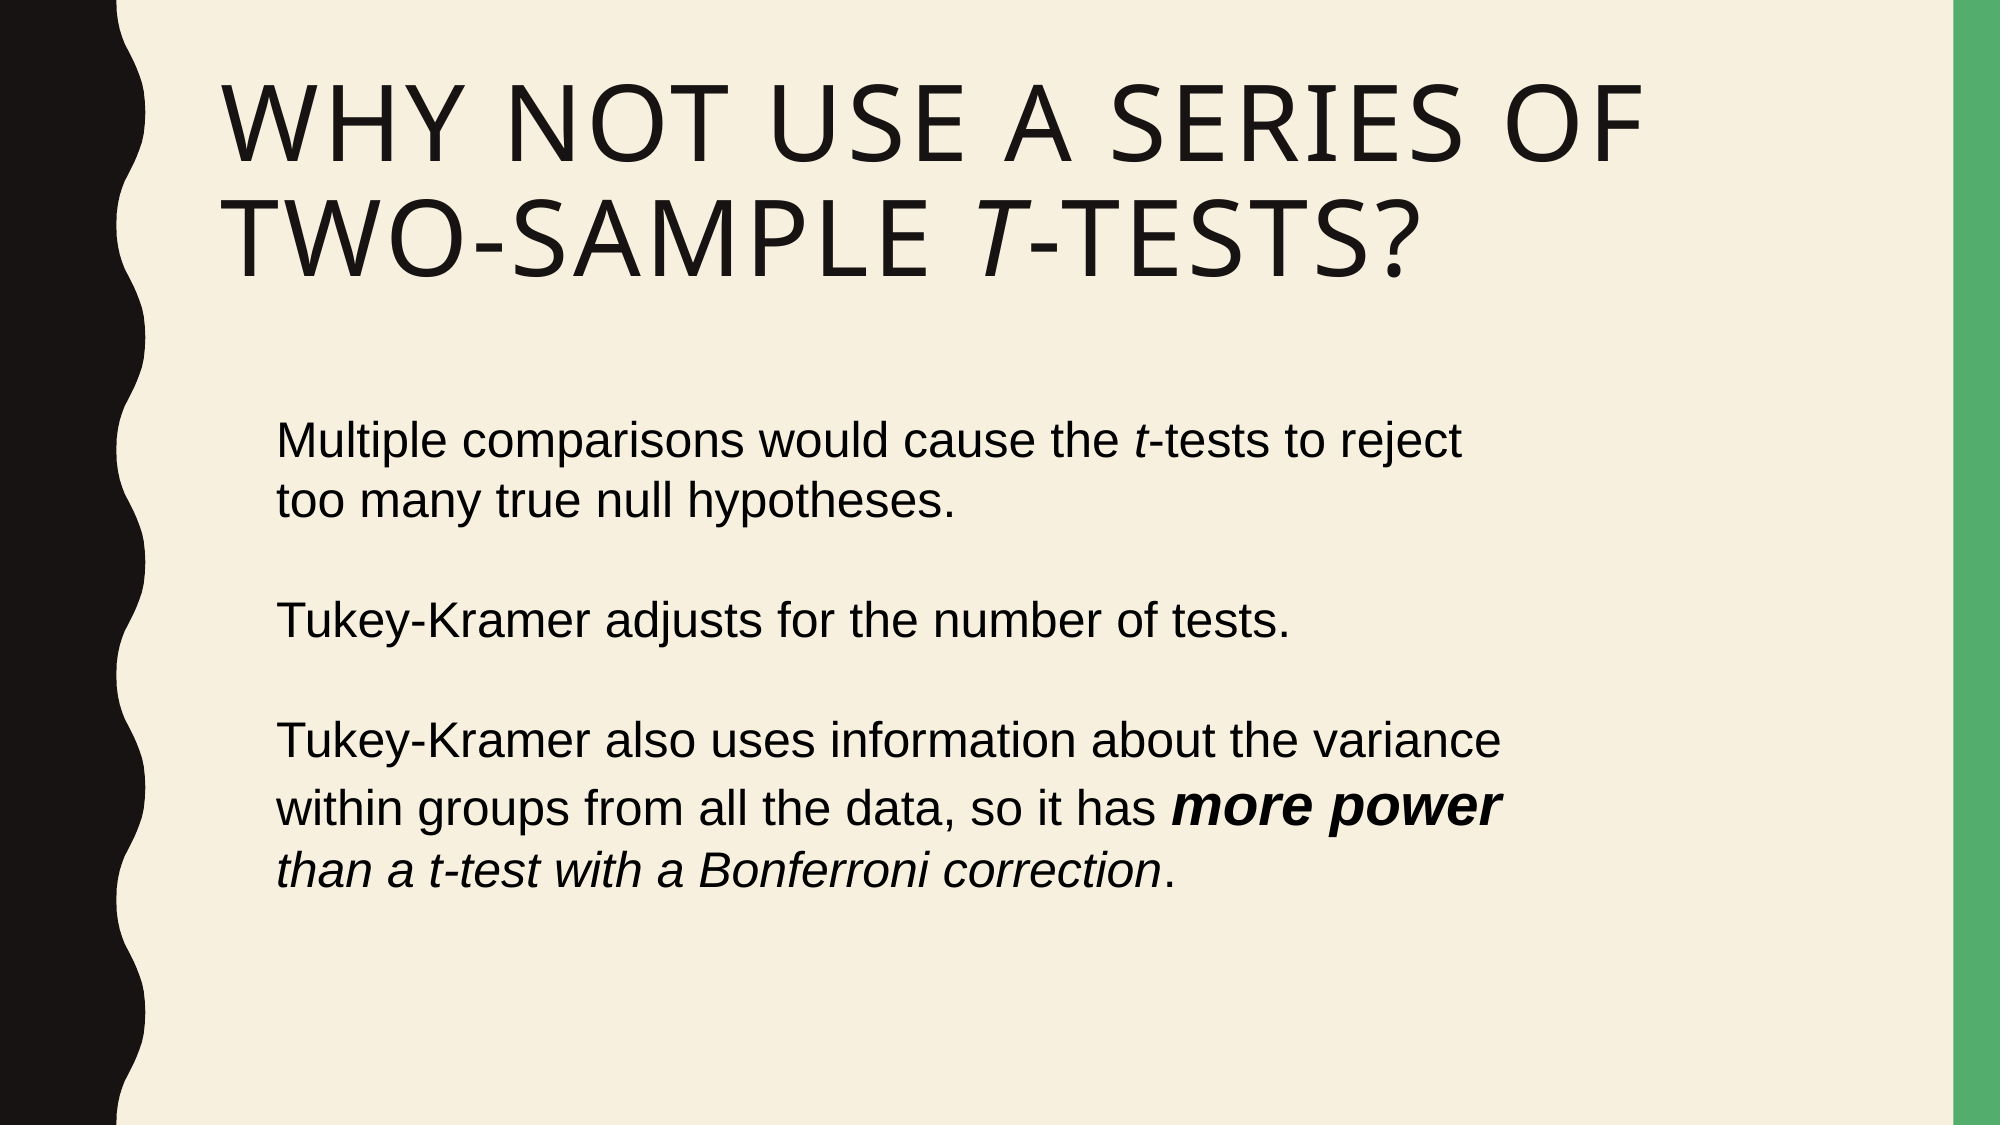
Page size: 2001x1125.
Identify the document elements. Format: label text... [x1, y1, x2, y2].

text_box Multiple comparisons would cause the t-tests to reject too many true null hypotheses. Tukey-Kramer adjusts for the number of tests. Tukey-Kramer also uses information about the variance within groups from all the data, so it has more power than a t-test with a Bonferroni correction. [261, 399, 1546, 905]
title Why not use a series of two-sample t-tests? [205, 62, 1875, 308]
